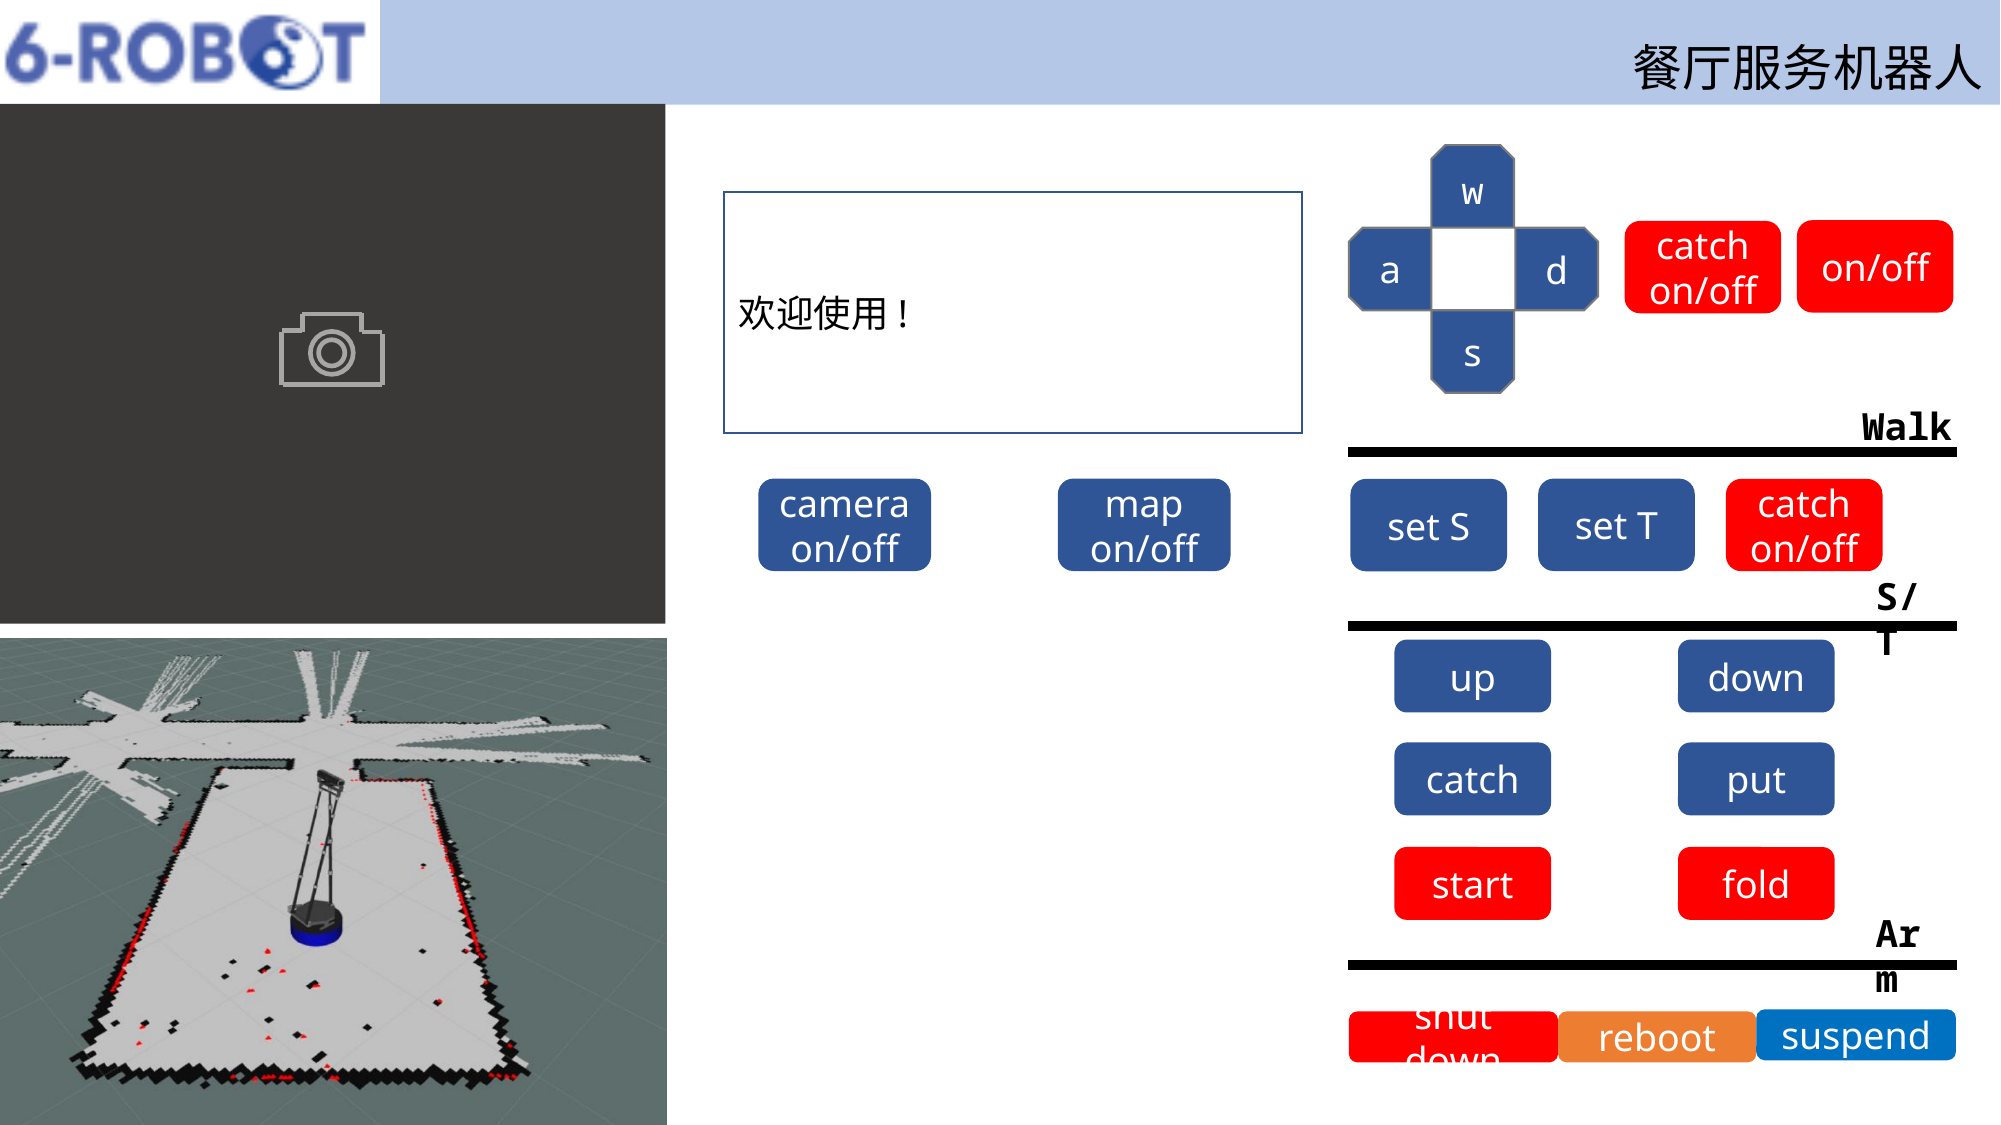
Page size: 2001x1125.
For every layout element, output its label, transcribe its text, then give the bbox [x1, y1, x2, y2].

text_box catch [1393, 741, 1553, 817]
text_box suspend [1755, 1008, 1957, 1062]
text_box down [1676, 638, 1836, 714]
picture [0, 638, 667, 1125]
text_box [1348, 960, 1860, 970]
text_box S/T [1860, 565, 1954, 671]
text_box shut down [1347, 1010, 1558, 1064]
text_box on/off [1795, 219, 1955, 314]
text_box map on/off [1056, 477, 1232, 573]
text_box 餐厅服务机器人 [1618, 28, 1998, 104]
picture [0, 0, 380, 103]
text_box camera on/off [757, 477, 933, 573]
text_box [1348, 395, 1964, 456]
text_box reboot [1557, 1010, 1757, 1064]
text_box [1348, 145, 1598, 393]
text_box fold [1676, 845, 1836, 921]
text_box up [1393, 638, 1553, 714]
text_box catch on/off [1623, 219, 1783, 315]
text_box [0, 103, 666, 624]
text_box [1348, 621, 1860, 631]
text_box Arm [1860, 902, 1954, 1008]
text_box 欢迎使用! [723, 191, 1303, 434]
text_box put [1676, 741, 1836, 817]
text_box start [1393, 845, 1553, 921]
text_box [380, 0, 2000, 106]
text_box s [1373, 456, 1426, 460]
text_box set S [1349, 477, 1509, 573]
text_box catch on/off [1724, 477, 1884, 573]
text_box set T [1537, 477, 1696, 573]
